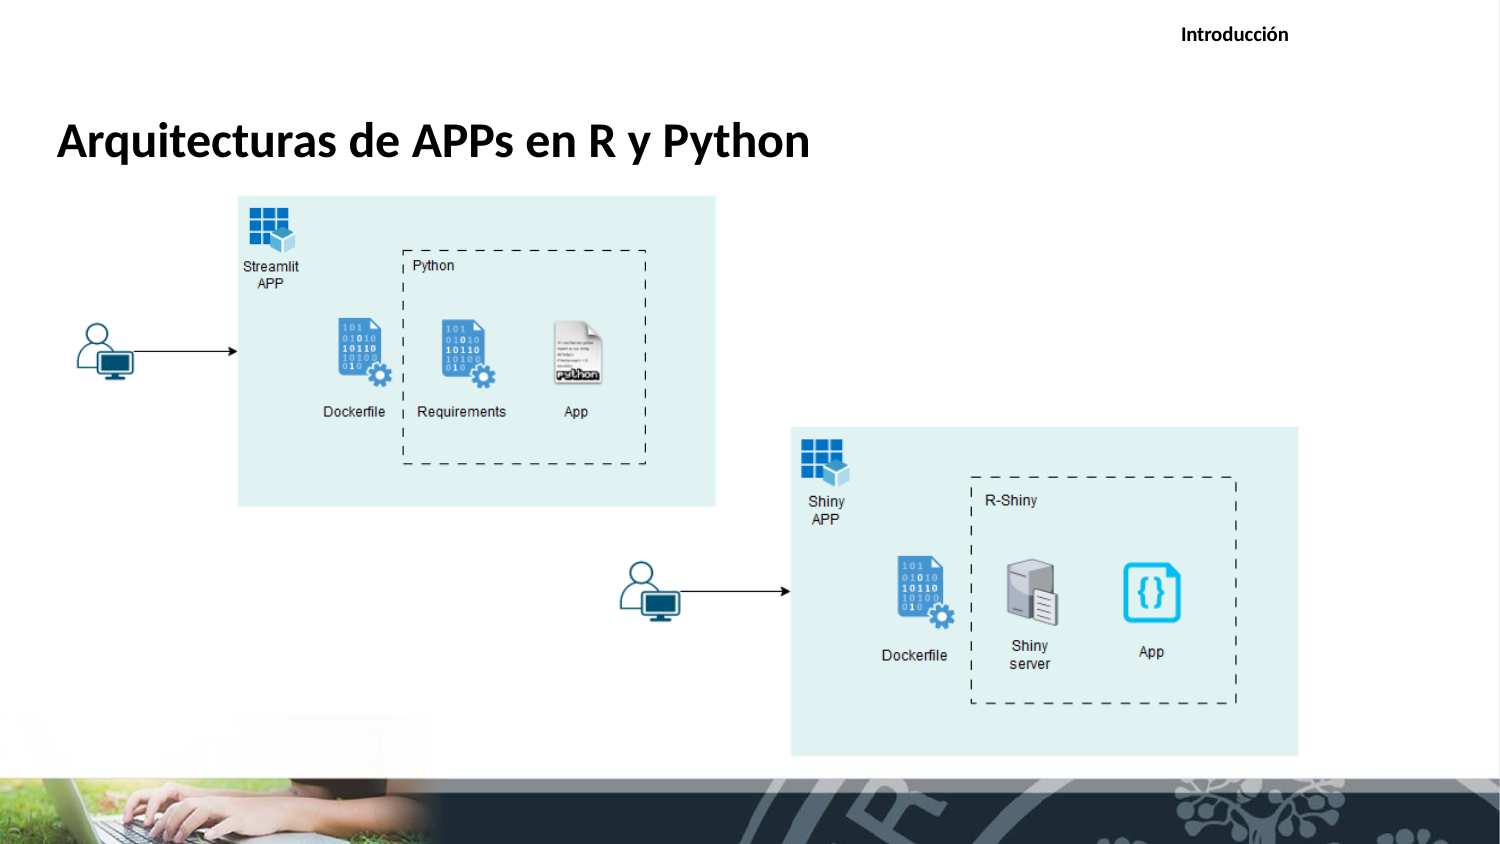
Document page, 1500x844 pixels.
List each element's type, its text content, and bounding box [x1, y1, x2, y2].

text_box Introducción [1179, 18, 1294, 46]
picture [0, 0, 1500, 844]
title Arquitecturas de APPs en R y Python [54, 105, 818, 249]
